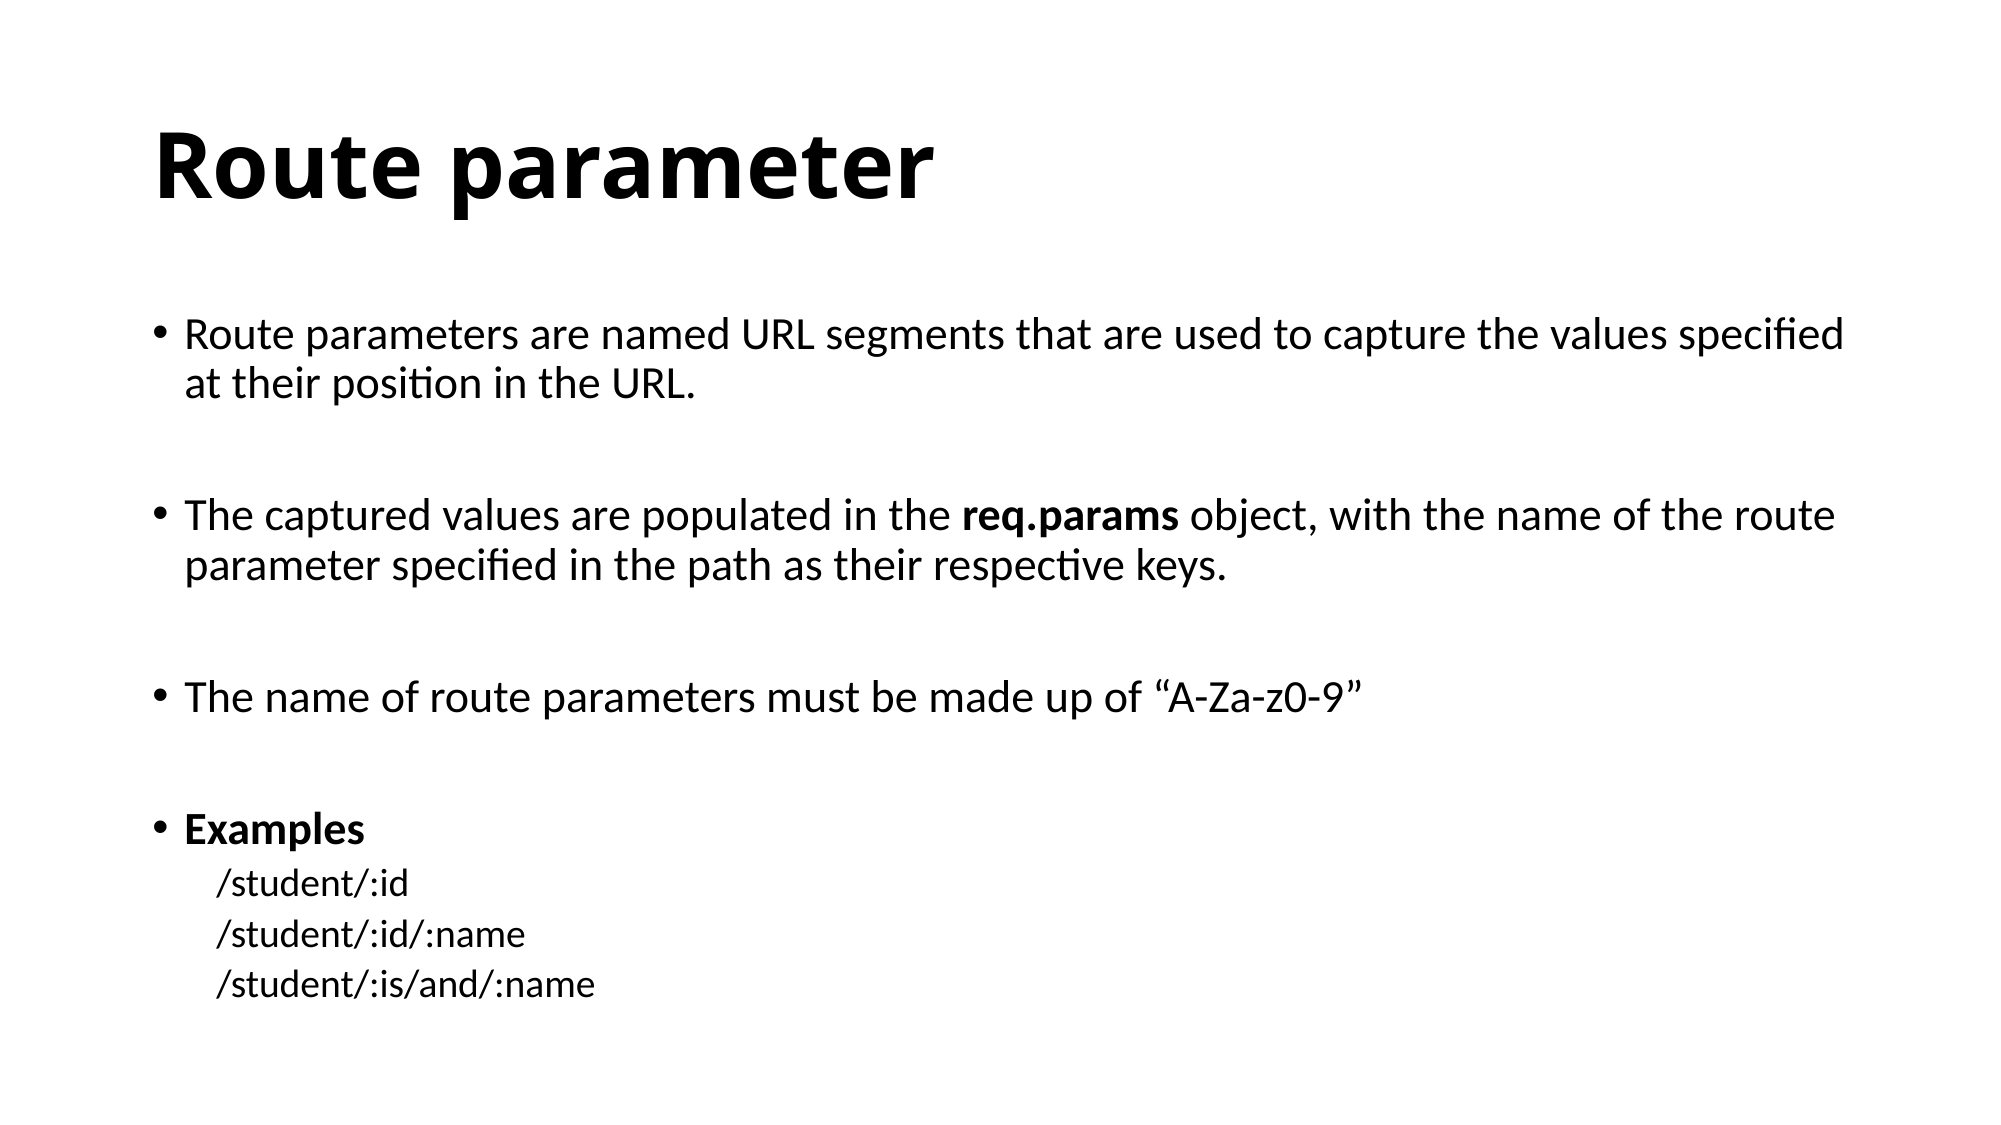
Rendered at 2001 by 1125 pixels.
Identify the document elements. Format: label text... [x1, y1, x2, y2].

list Route parameters are named URL segments that are used to capture the values specified at their position in the URL. The captured values are populated in the req.params object, with the name of the route parameter specified in the path as their respective keys. The name of route parameters must be made up of “A-Za-z0-9” Examples /student/:id /student/:id/:name /student/:is/and/:name [137, 302, 1863, 1016]
title Route parameter [137, 59, 1863, 278]
